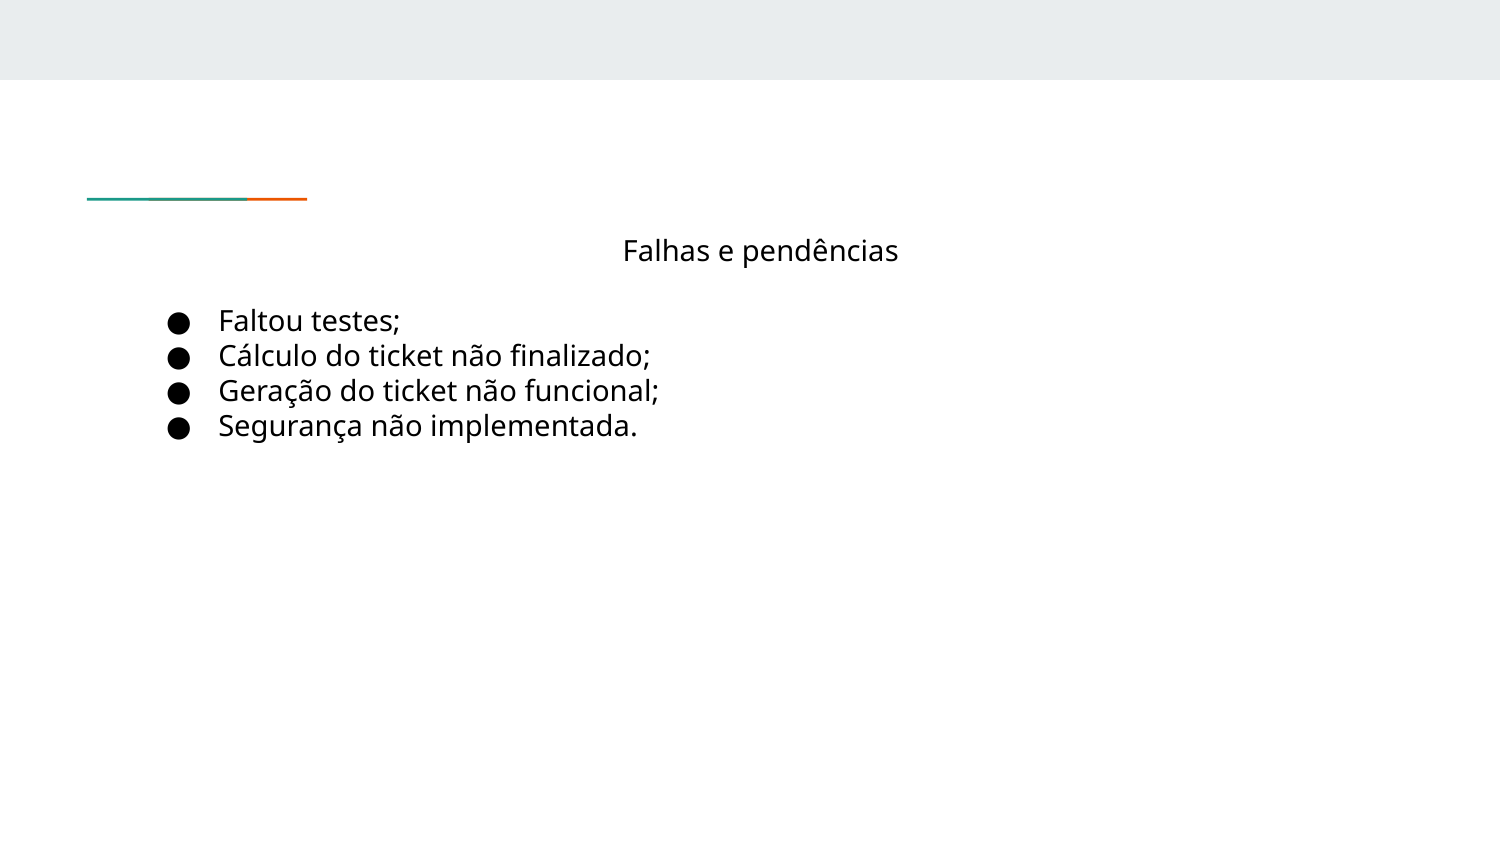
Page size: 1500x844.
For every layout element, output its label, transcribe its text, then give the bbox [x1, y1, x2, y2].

text_box Falhas e pendências Faltou testes; Cálculo do ticket não finalizado; Geração do ticket não funcional; Segurança não implementada. [128, 217, 1394, 781]
